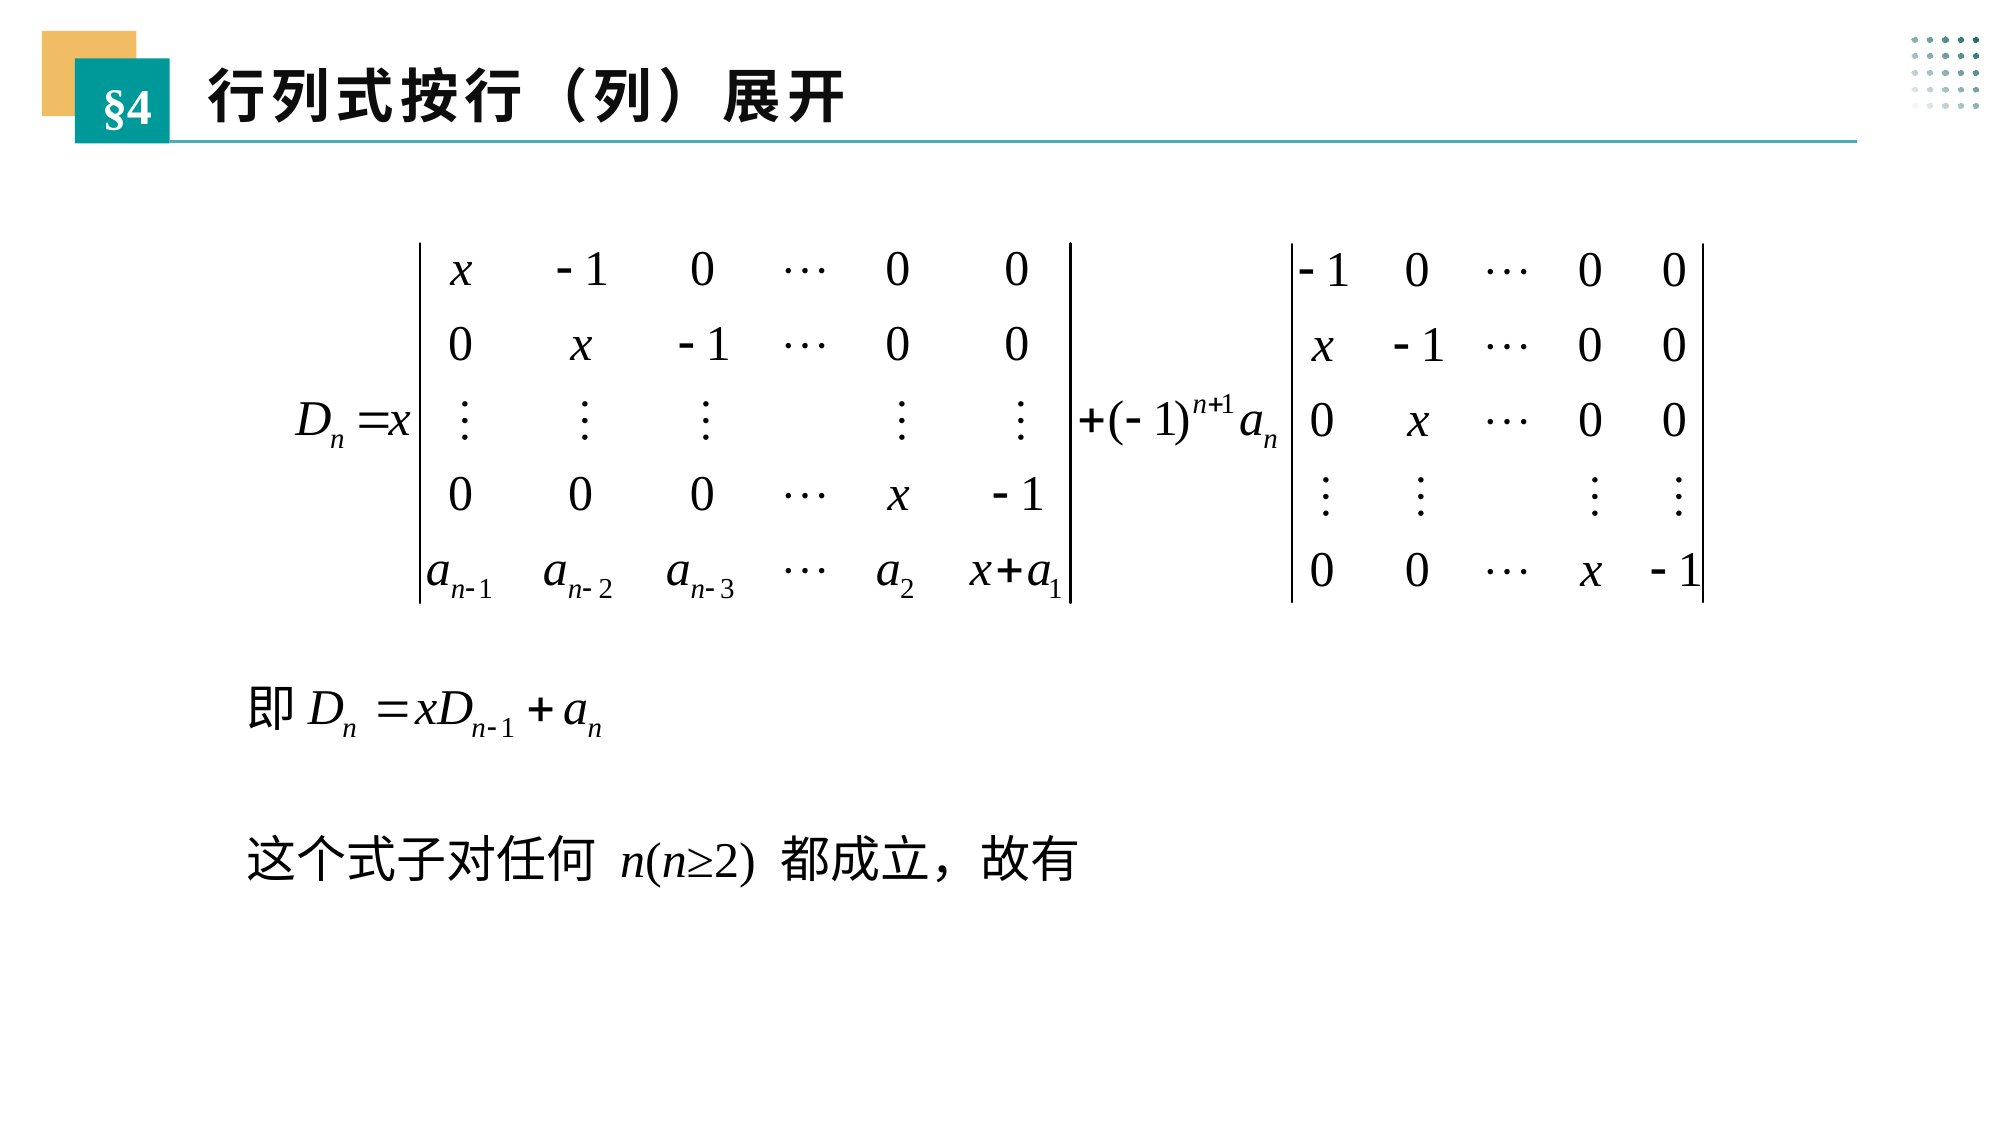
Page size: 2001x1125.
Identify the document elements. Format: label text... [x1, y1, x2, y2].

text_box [79, 51, 1006, 143]
text_box 这个式子对任何 n(n≥2) 都成立，故有 [232, 820, 1432, 895]
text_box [290, 237, 1710, 609]
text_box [231, 669, 1433, 746]
